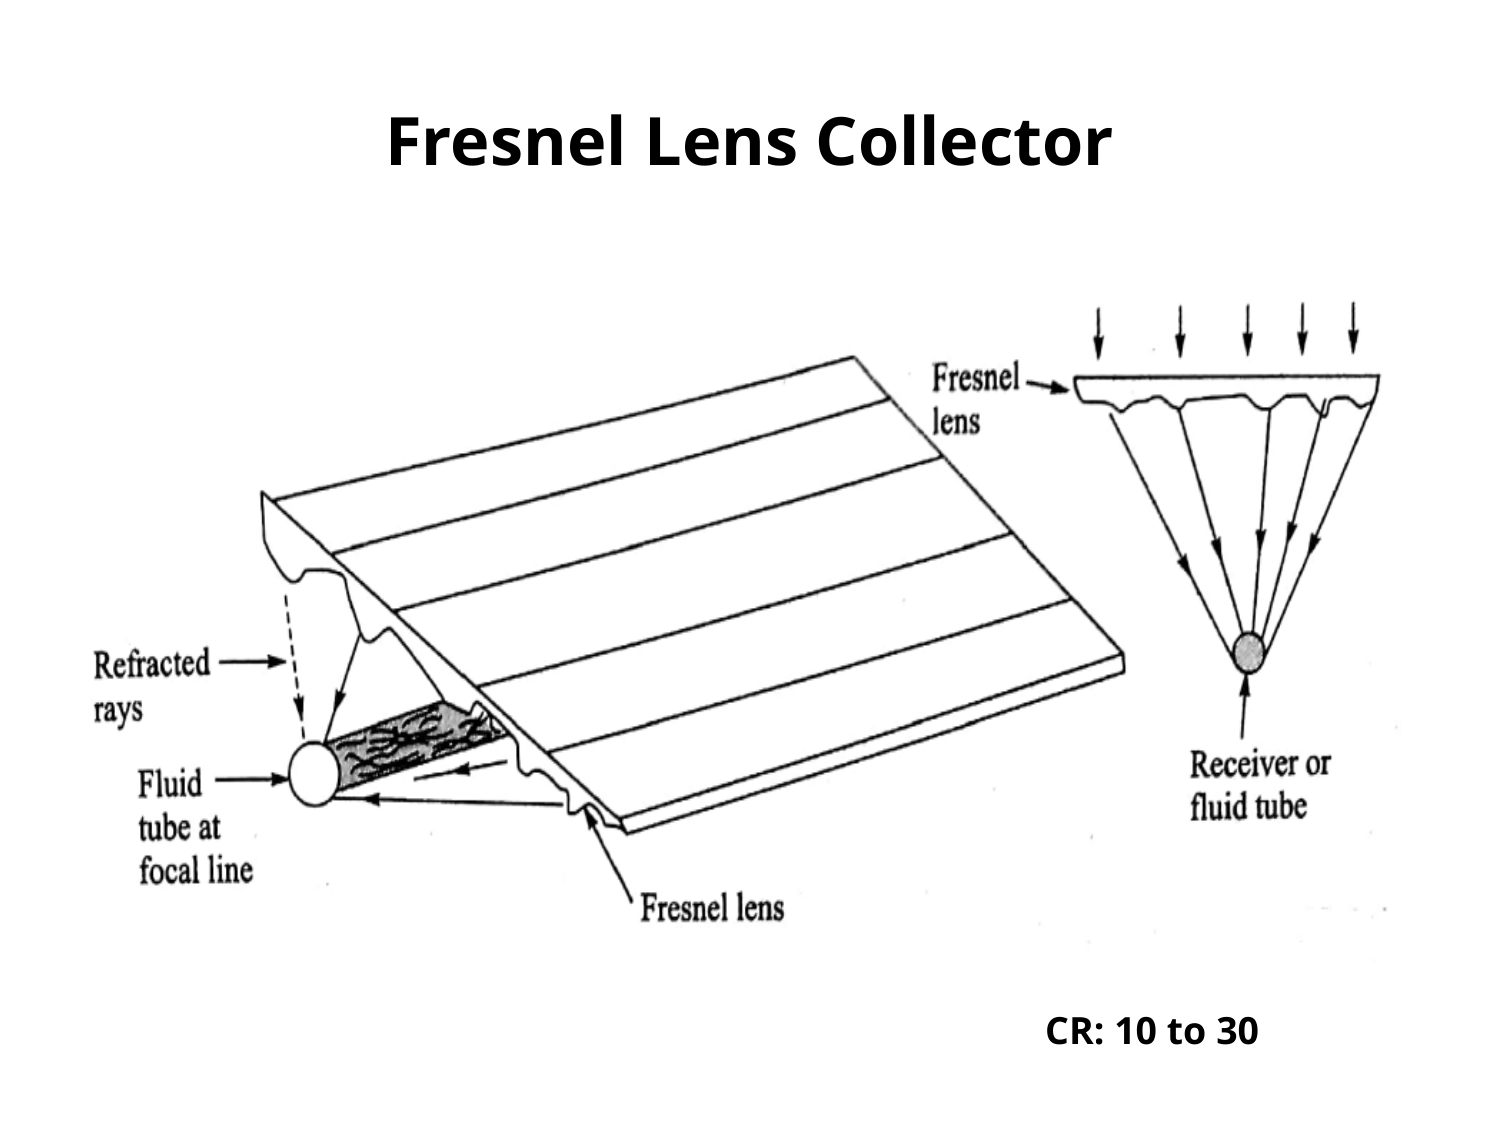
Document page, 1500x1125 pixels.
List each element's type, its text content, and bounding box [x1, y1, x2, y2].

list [62, 299, 1413, 963]
text_box CR: 10 to 30 [1030, 999, 1275, 1060]
title Fresnel Lens Collector [75, 45, 1425, 233]
